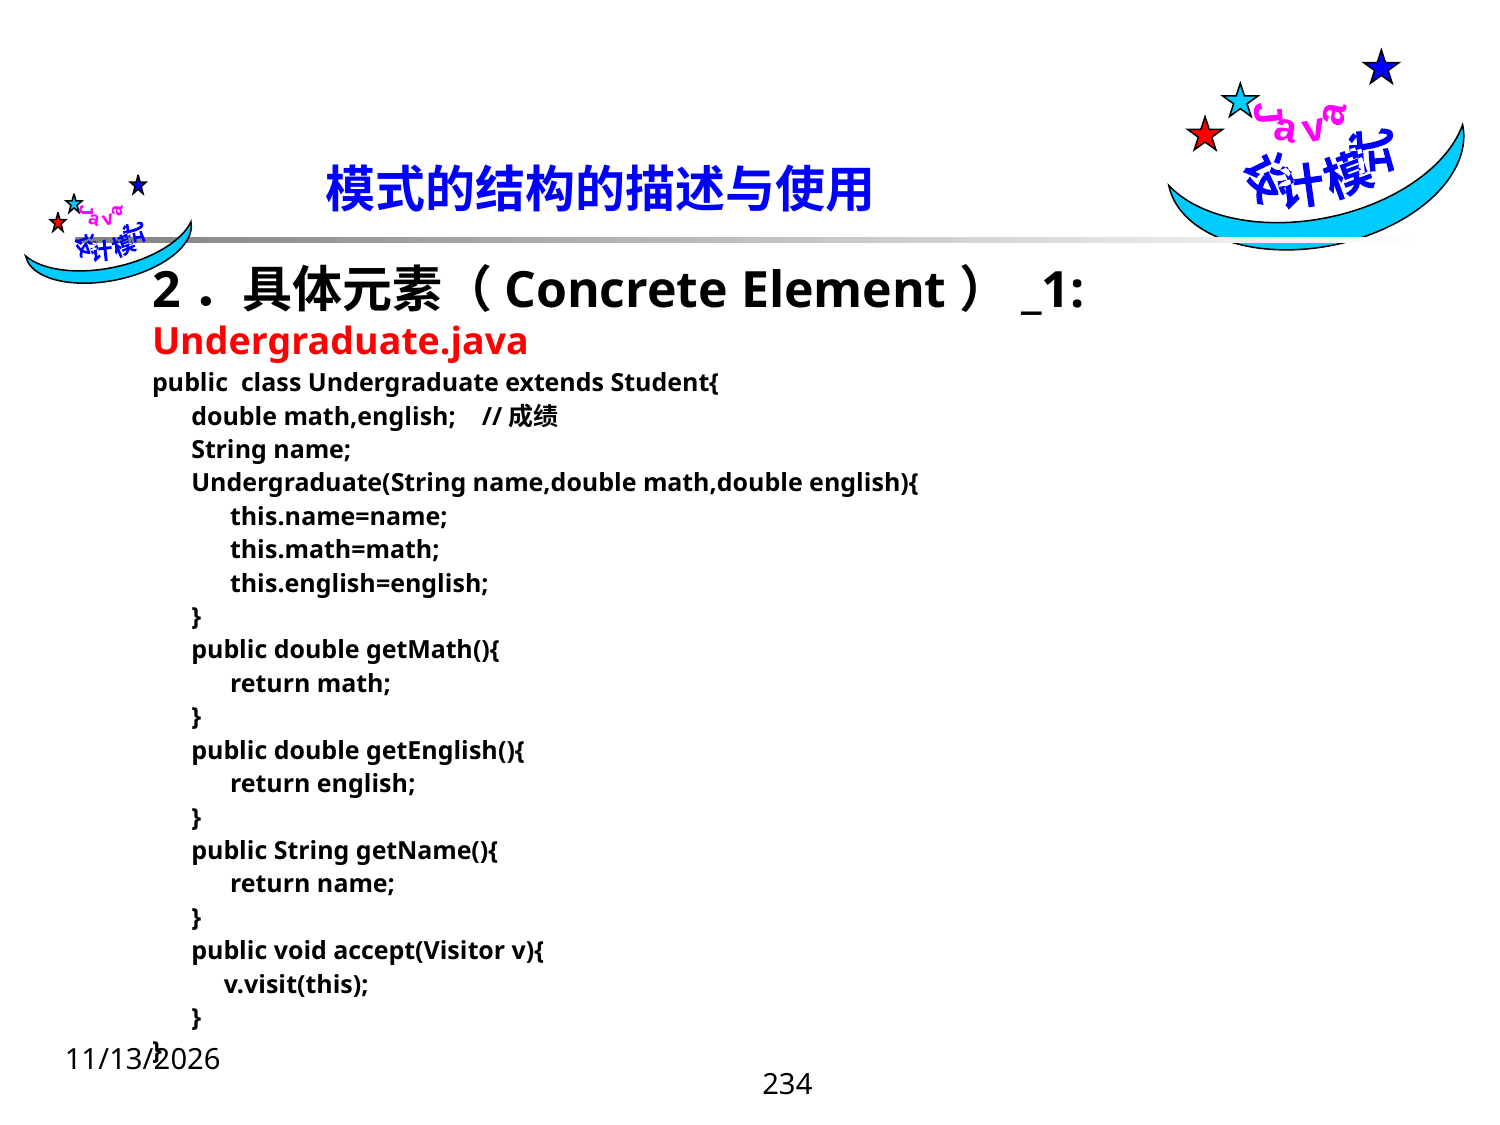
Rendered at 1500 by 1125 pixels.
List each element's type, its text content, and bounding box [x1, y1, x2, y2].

text_box [187, 237, 1187, 243]
text_box [49, 1012, 363, 1088]
text_box 模式的结构的描述与使用 [212, 149, 1000, 225]
text_box [549, 1072, 1025, 1113]
text_box 2．具体元素（Concrete Element）_1: Undergraduate.java public class Undergraduate extends Student{ double math,english; //成绩 String name; Undergraduate(String name,double math,double english){ this.name=name; this.math=math; this.english=english; } public double getMath(){ return math; } public double getEnglish(){ return english; } public String getName(){ return name; } public void accept(Visitor v){ v.visit(this); } } [137, 249, 1413, 1072]
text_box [1187, 49, 1463, 251]
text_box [49, 174, 176, 288]
